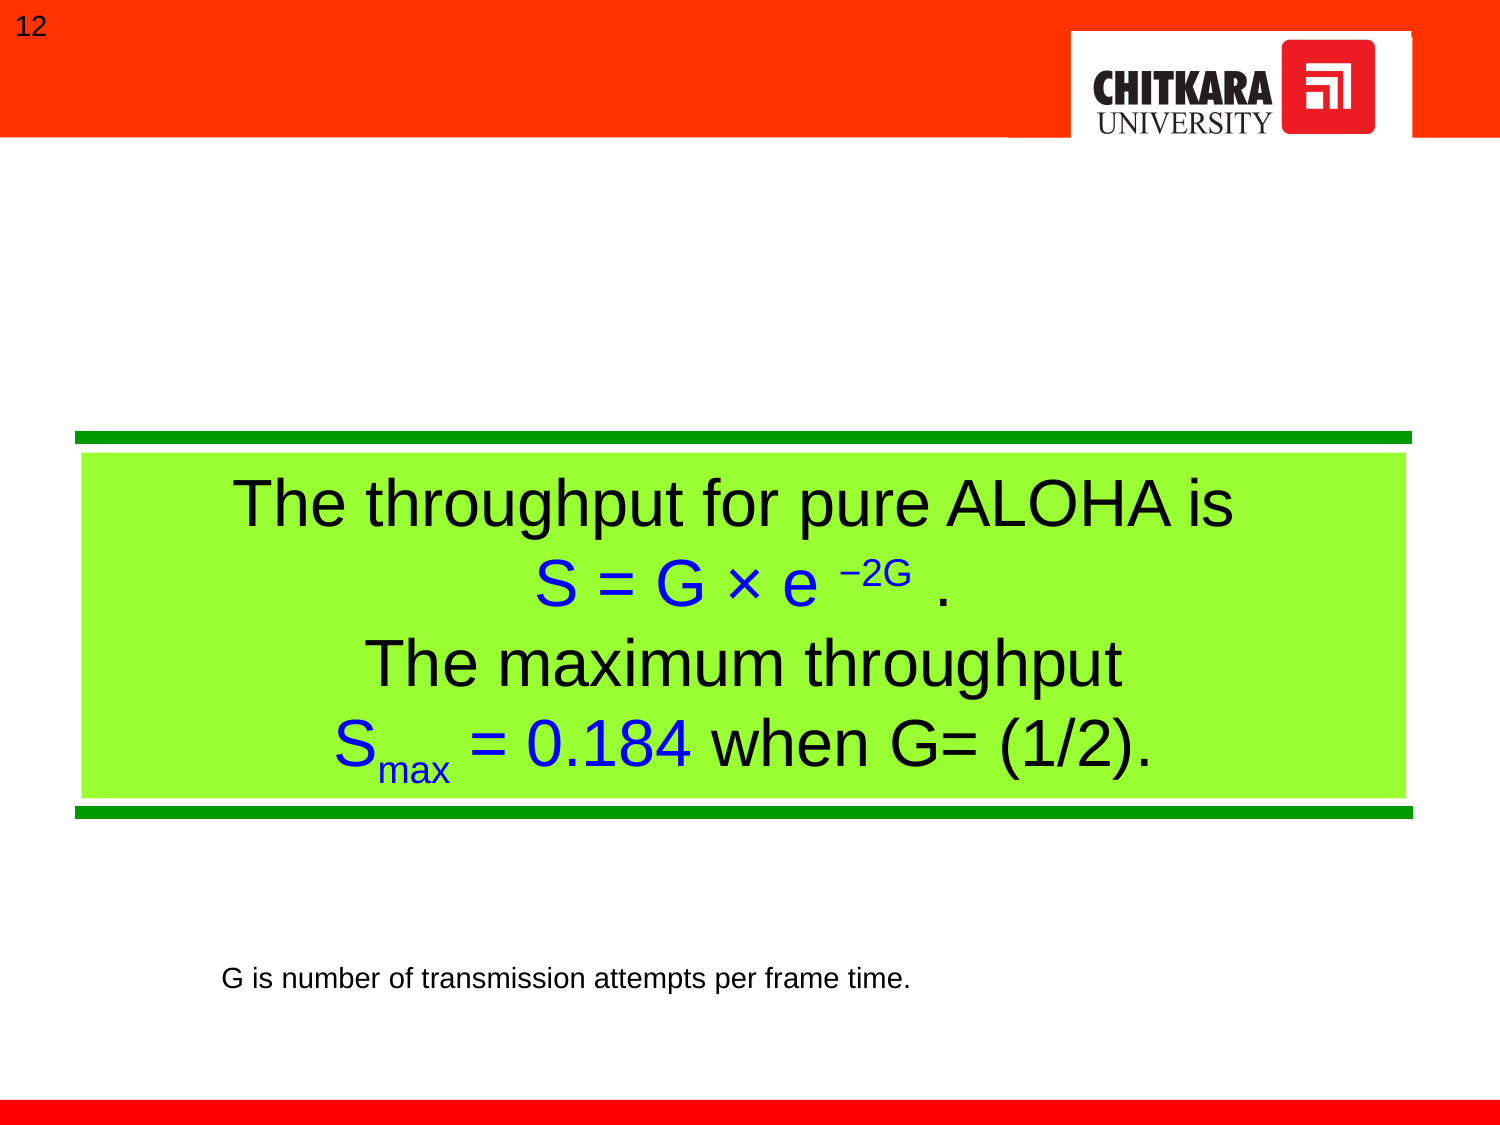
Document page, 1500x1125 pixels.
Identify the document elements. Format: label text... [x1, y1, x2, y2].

text_box G is number of transmission attempts per frame time. [206, 952, 1175, 1002]
picture [1074, 37, 1390, 138]
slide_number ‹#› [0, 0, 493, 493]
text_box The throughput for pure ALOHA is S = G × e −2G . The maximum throughput Smax = 0.184 when G= (1/2). [81, 452, 1407, 799]
